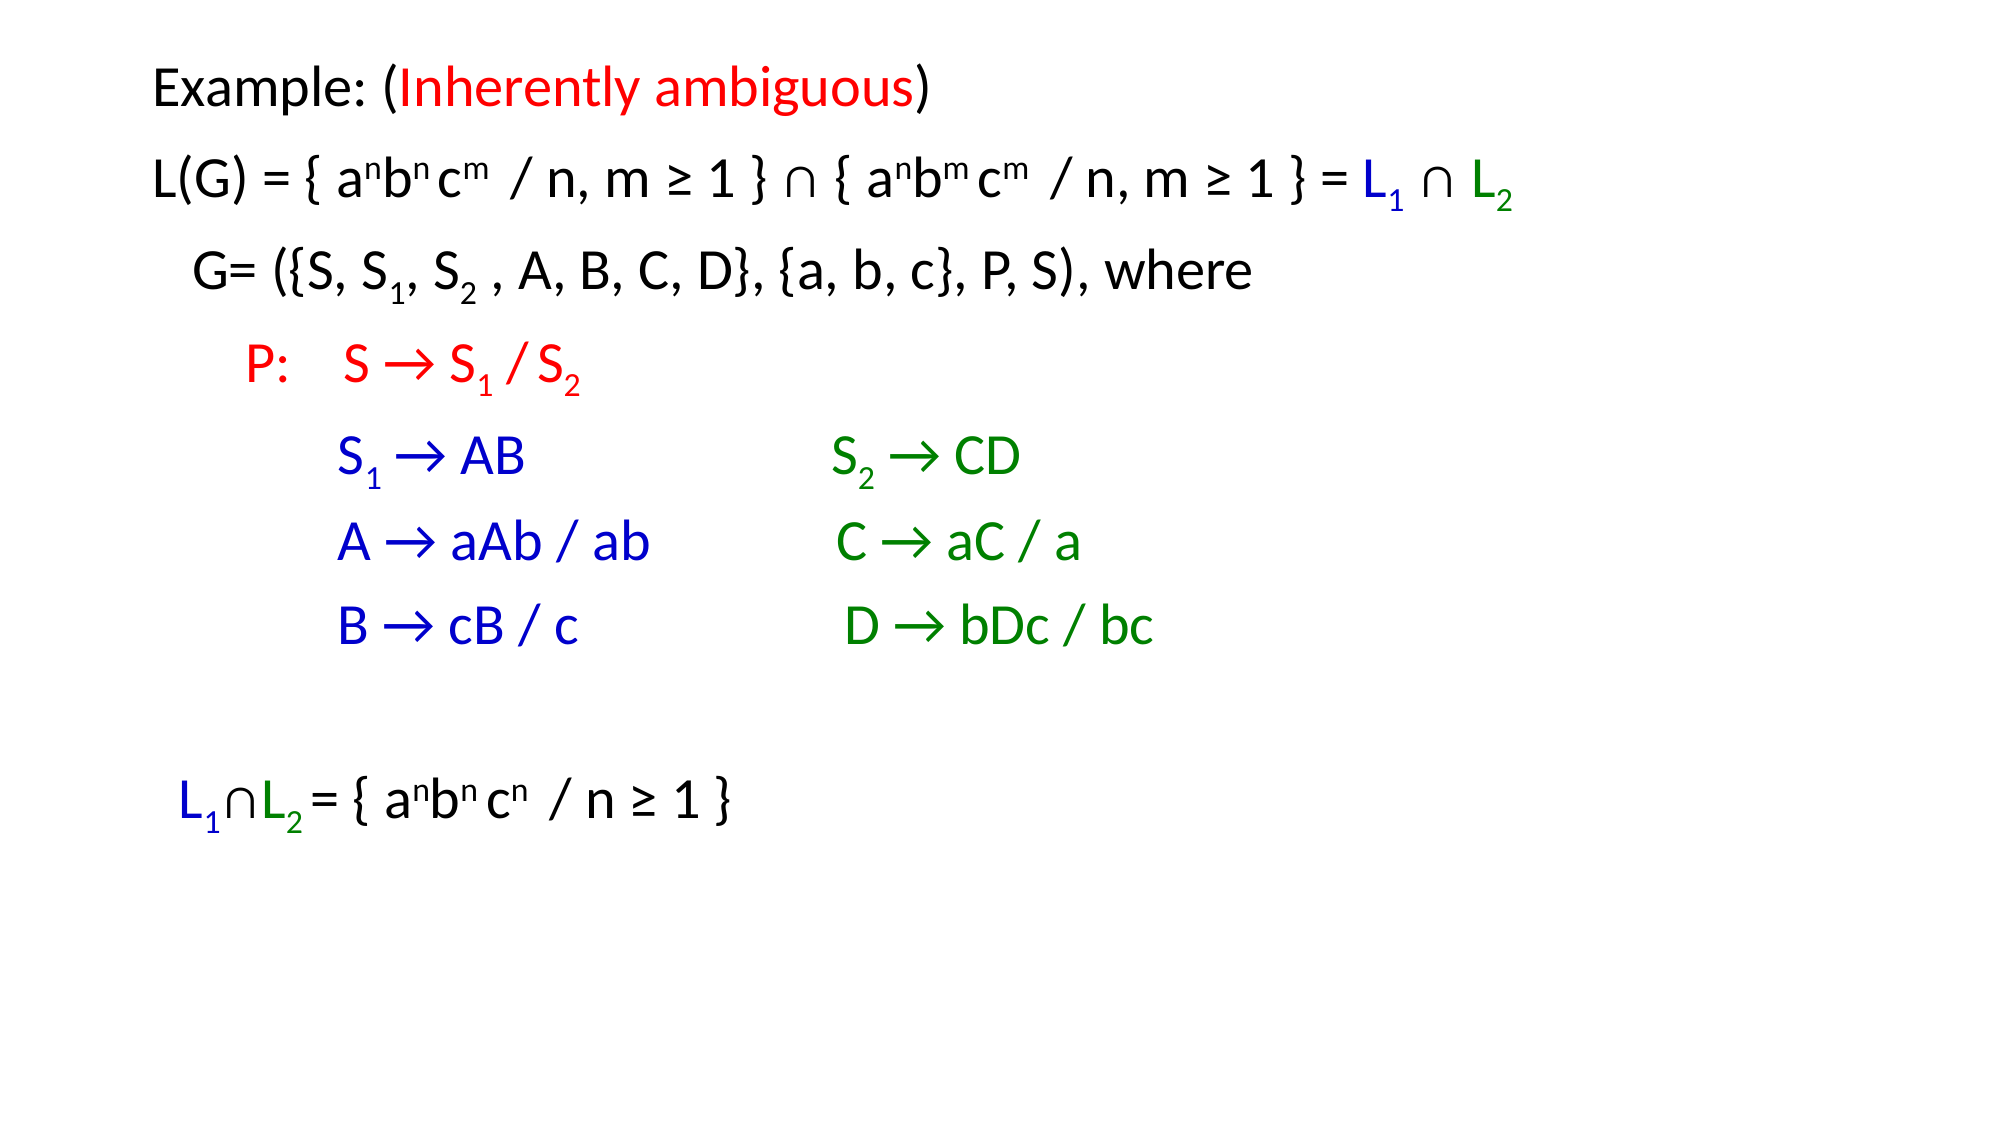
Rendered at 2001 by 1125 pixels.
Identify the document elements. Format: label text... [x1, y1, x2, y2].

list Example: (Inherently ambiguous) L(G) = { anbn cm / n, m ≥ 1 } ∩ { anbm cm / n, m ≥ 1 } = L1 ∩ L2 G= ({S, S1, S2 , A, B, C, D}, {a, b, c}, P, S), where P: S → S1 / S2 S1 → AB S2 → CD A → aAb / ab C → aC / a B → cB / c D → bDc / bc L1∩L2 = { anbn cn / n ≥ 1 } [137, 48, 1863, 1014]
